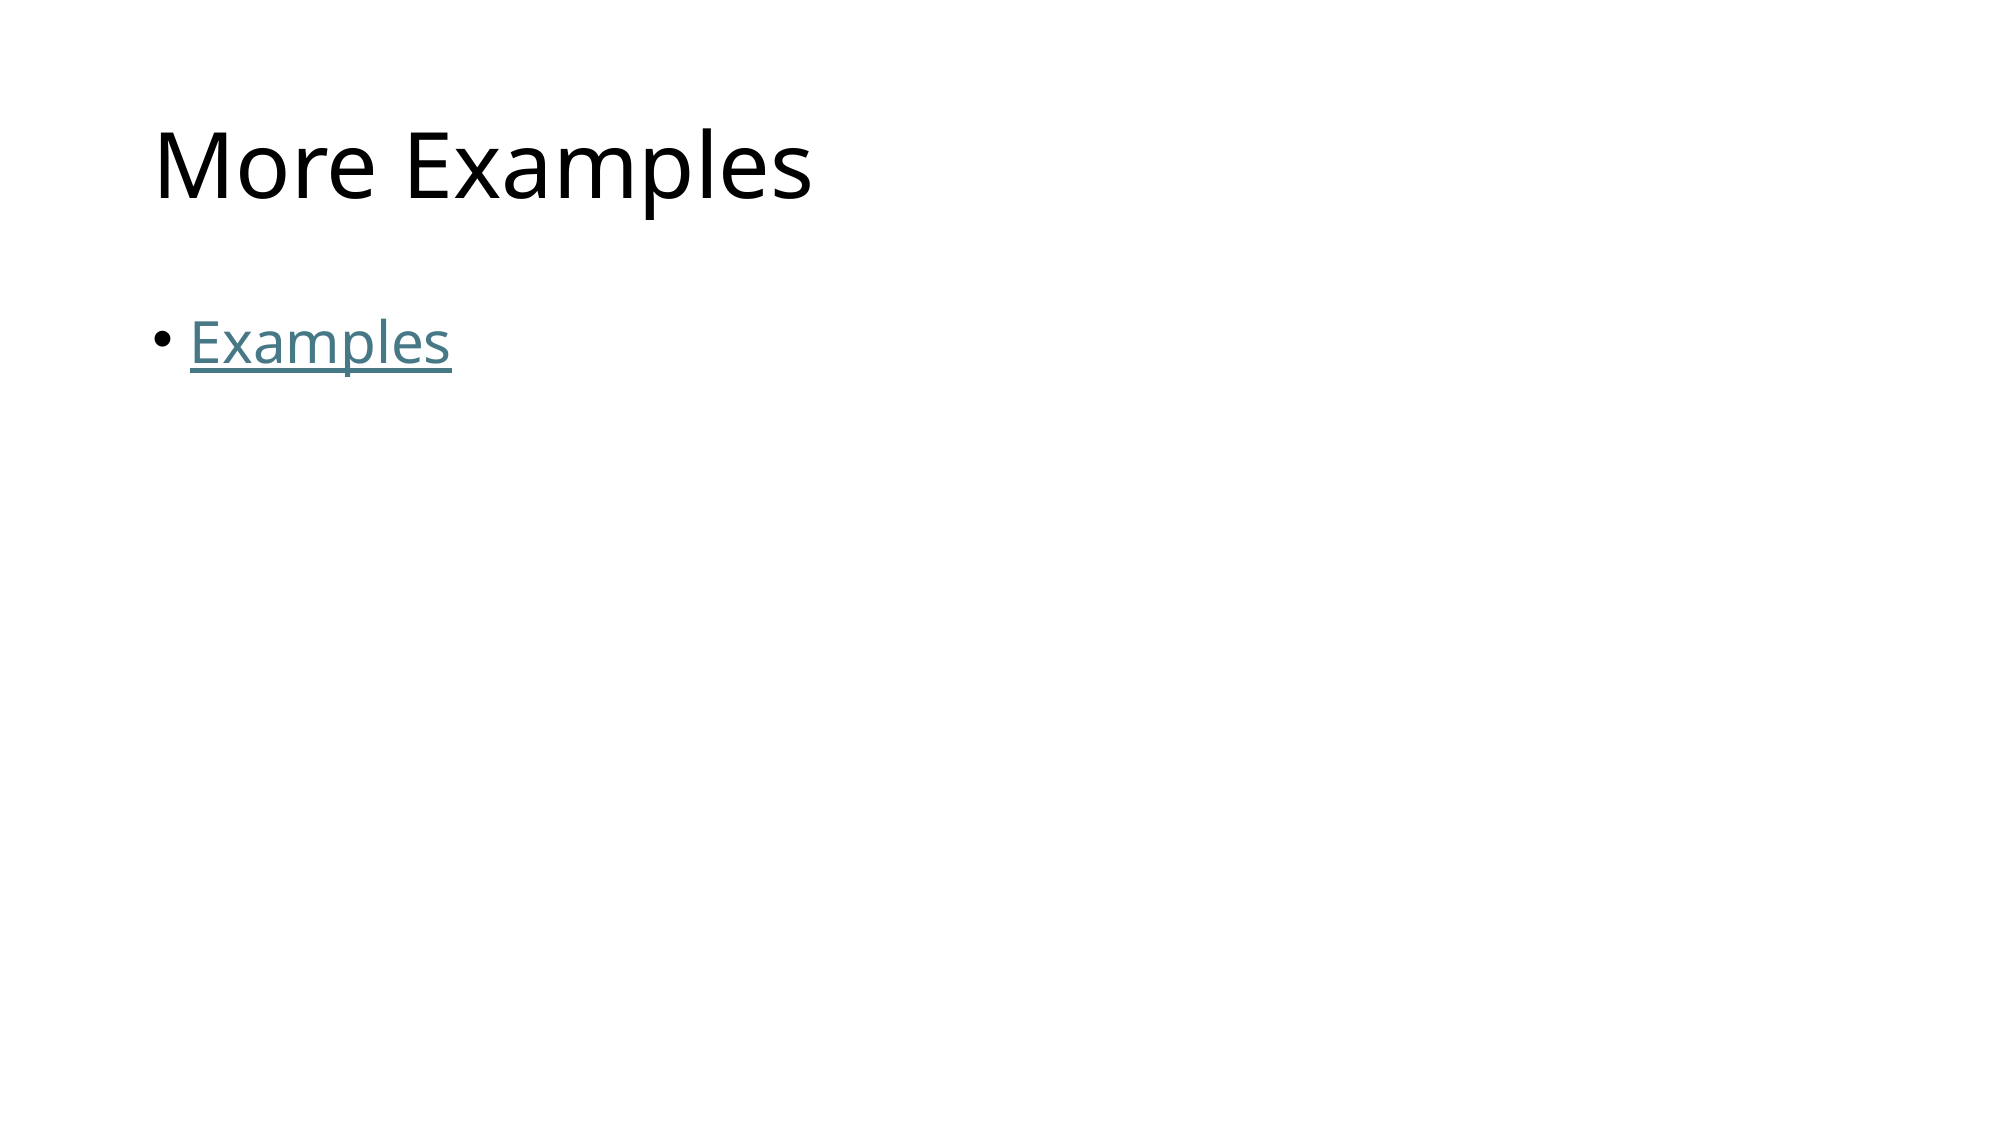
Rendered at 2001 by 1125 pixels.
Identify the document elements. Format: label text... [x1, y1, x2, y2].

title More Examples [137, 59, 1863, 278]
list Examples [137, 299, 1863, 1014]
